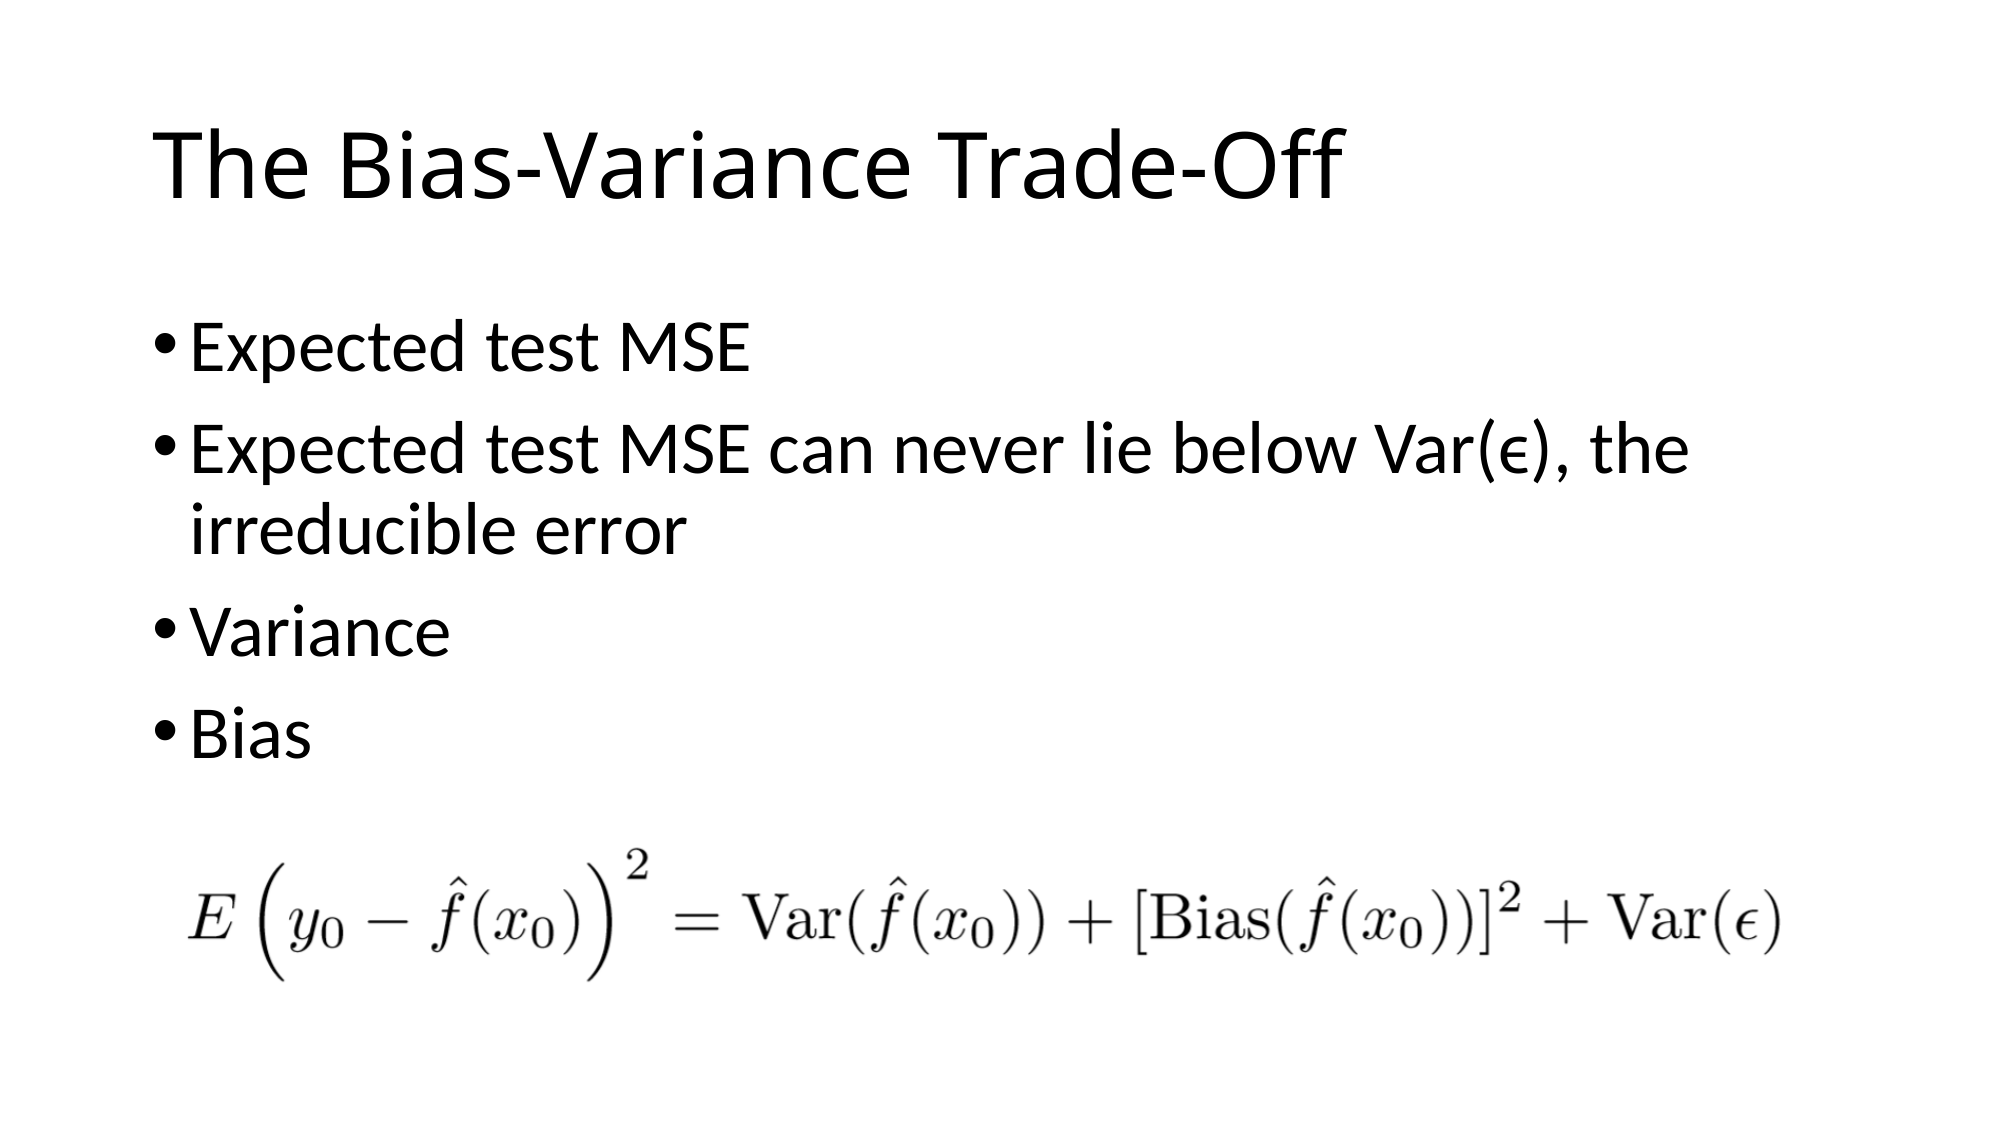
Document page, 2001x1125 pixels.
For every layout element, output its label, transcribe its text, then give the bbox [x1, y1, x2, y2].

picture [170, 835, 1789, 987]
list Expected test MSE Expected test MSE can never lie below Var(ϵ), the irreducible error Variance Bias [137, 299, 1863, 1014]
title The Bias-Variance Trade-Off [137, 59, 1863, 278]
